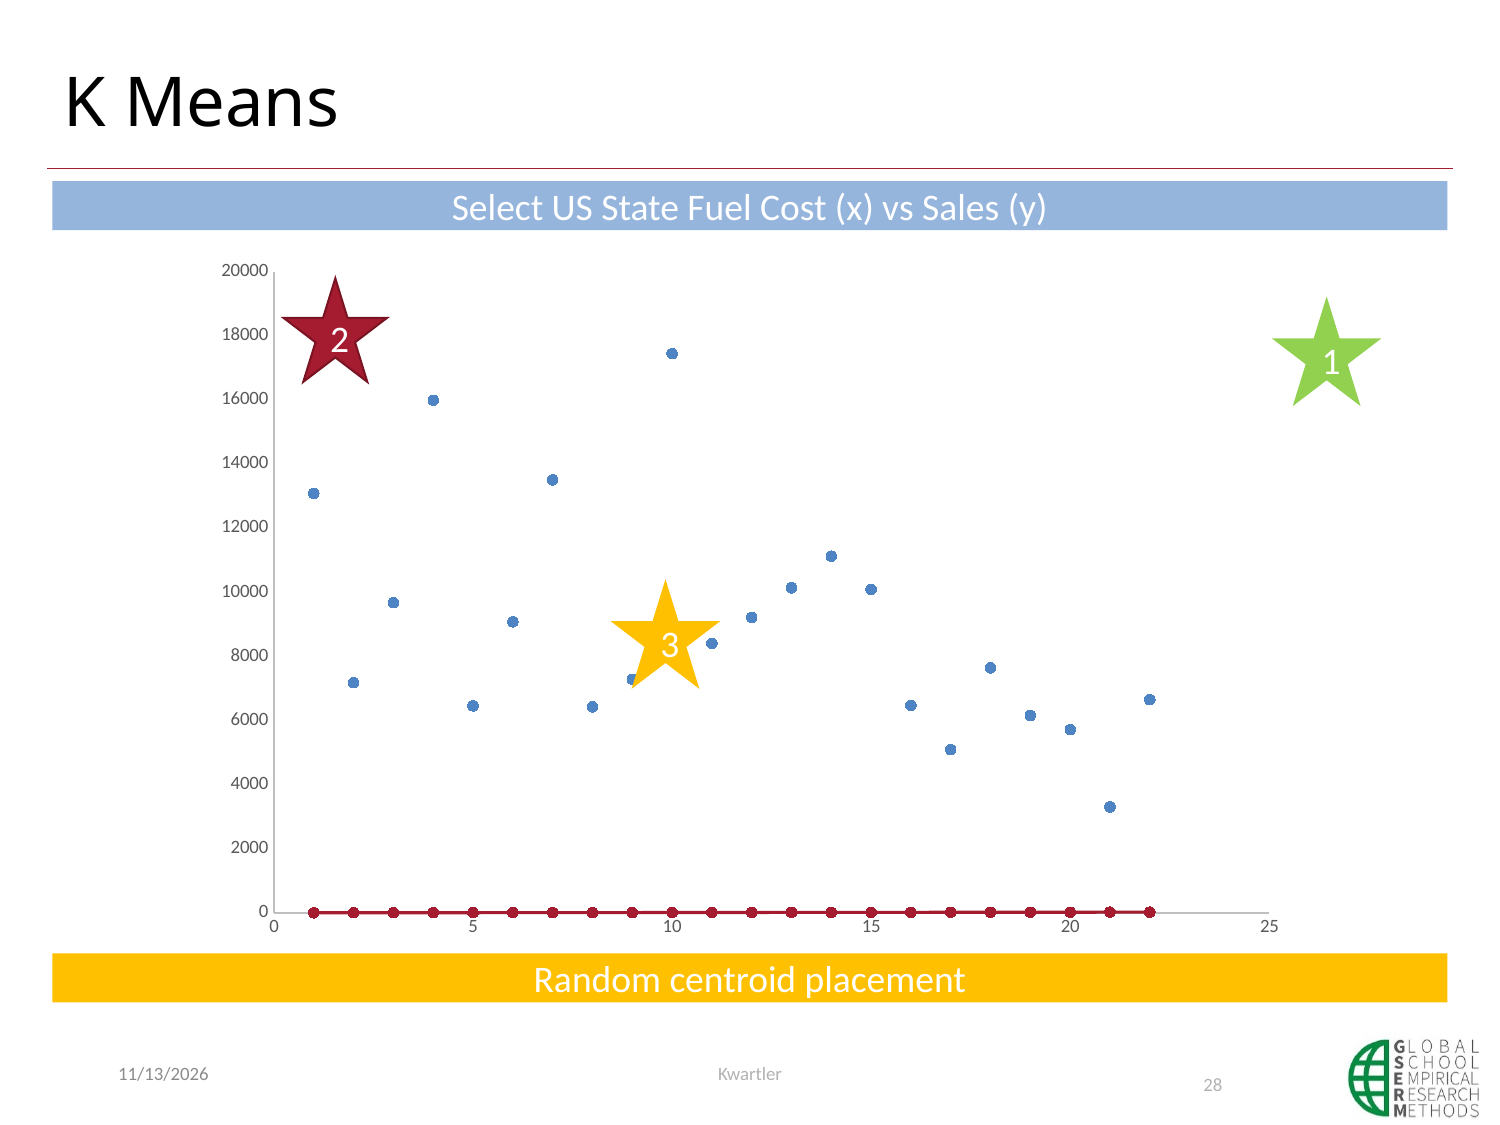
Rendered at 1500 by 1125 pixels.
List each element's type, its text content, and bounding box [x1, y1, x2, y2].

chart [199, 248, 1301, 952]
picture [1342, 1031, 1500, 1120]
text_box 1 [1301, 296, 1382, 407]
text_box Select US State Fuel Cost (x) vs Sales (y) [51, 180, 1448, 231]
text_box Random centroid placement [51, 952, 1448, 1003]
slide_number 28 [1188, 1042, 1330, 1103]
footer Kwartler [496, 1042, 1004, 1103]
title K Means [49, 59, 1397, 157]
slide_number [103, 1042, 441, 1103]
